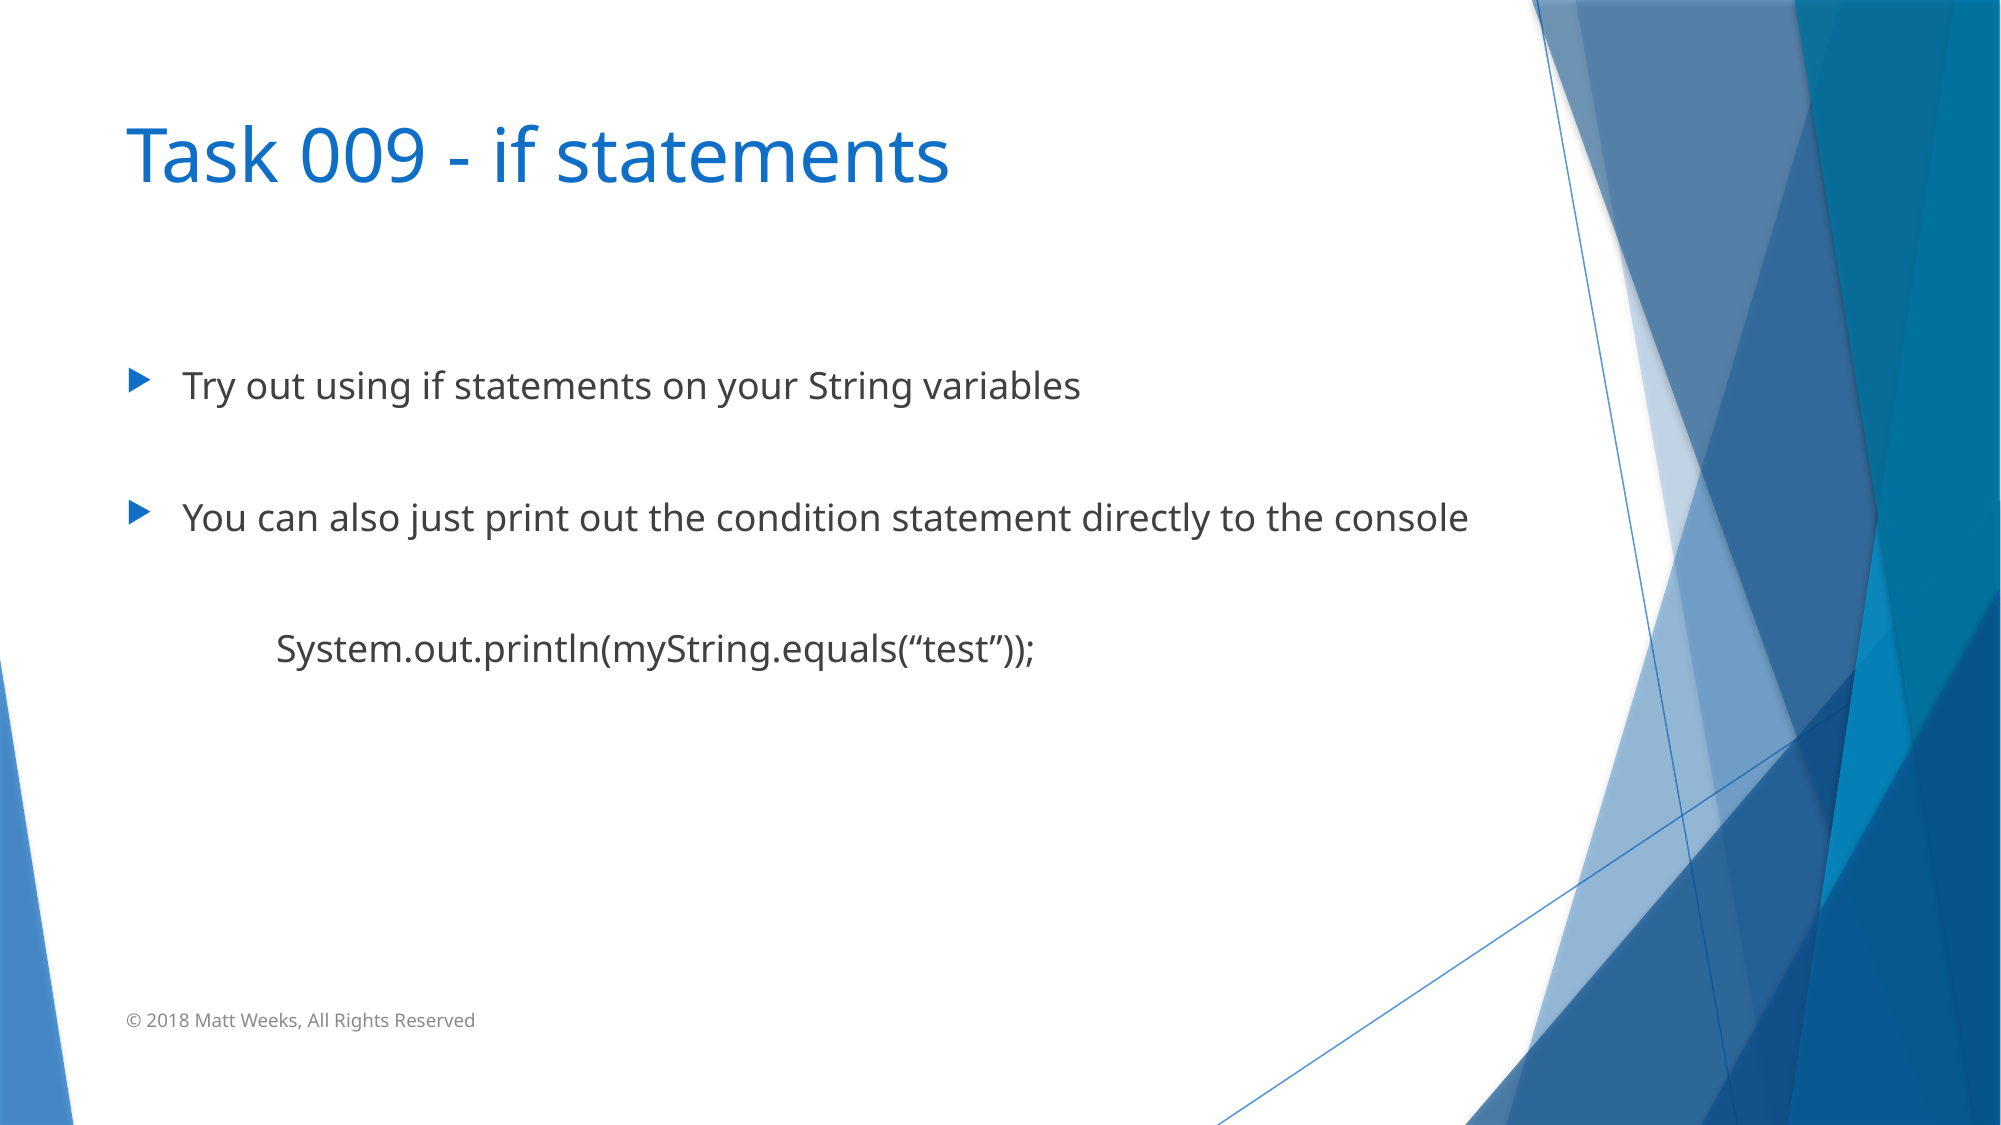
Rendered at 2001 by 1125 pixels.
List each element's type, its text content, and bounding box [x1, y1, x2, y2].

title Task 009 - if statements [111, 99, 1522, 317]
list Try out using if statements on your String variables You can also just print out the condition statement directly to the console System.out.println(myString.equals(“test”)); [111, 354, 1522, 992]
footer © 2018 Matt Weeks, All Rights Reserved [111, 991, 1145, 1051]
